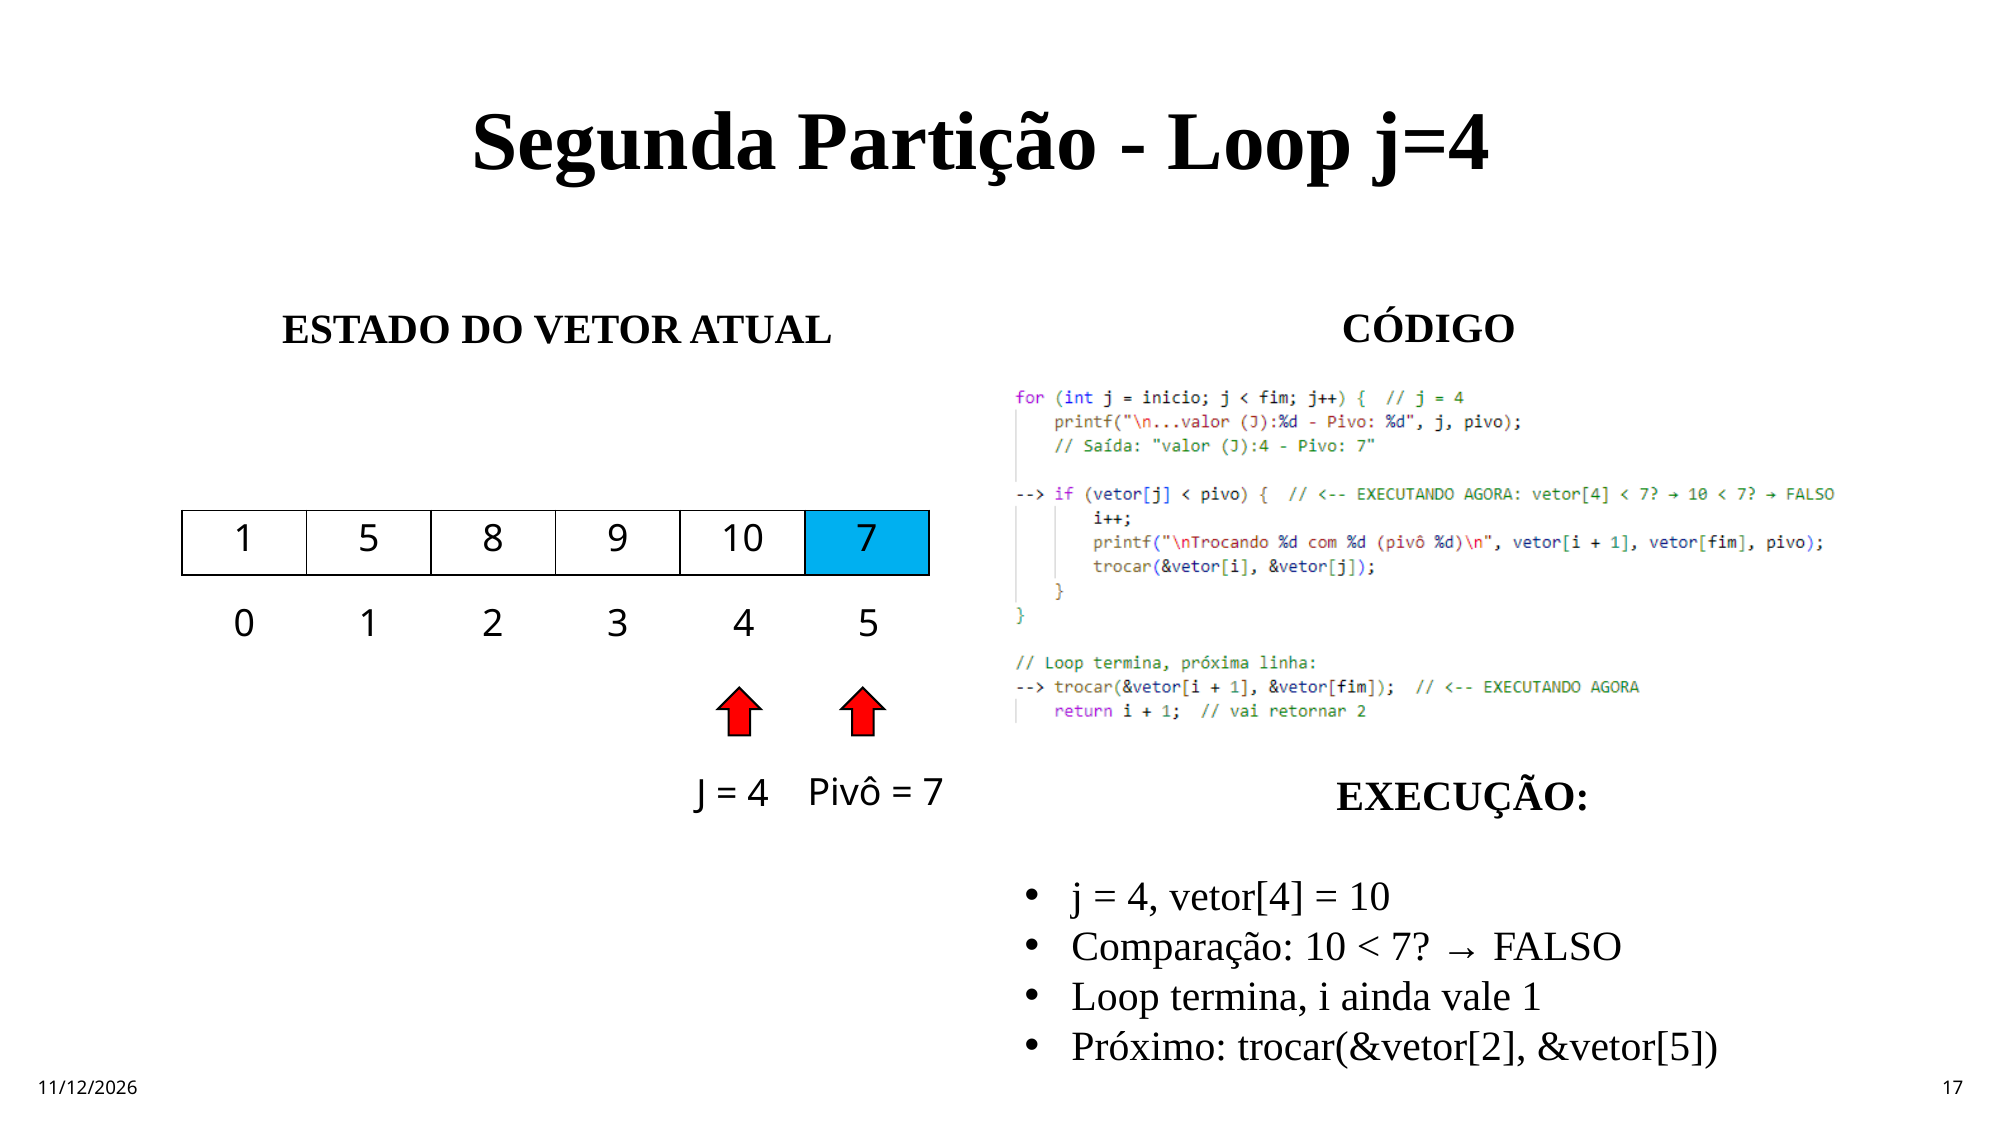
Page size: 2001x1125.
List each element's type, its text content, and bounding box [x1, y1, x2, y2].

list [1004, 378, 1855, 751]
slide_number 17 [1917, 1058, 1979, 1119]
table_header 4 [682, 597, 805, 655]
table_header 3 [555, 597, 681, 655]
table_header 9 [556, 511, 679, 574]
text_box [715, 686, 764, 737]
table_header 5 [807, 597, 930, 655]
text_box J = 4 [681, 761, 808, 822]
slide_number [22, 1058, 596, 1119]
table_header 0 [183, 597, 306, 655]
table_header 1 [308, 597, 431, 655]
title Segunda Partição - Loop j=4 [100, 90, 1863, 276]
text_box [838, 686, 887, 737]
text_box ESTADO DO VETOR ATUAL [177, 293, 938, 359]
table_header 7 [806, 511, 928, 574]
table_header 8 [432, 511, 555, 574]
text_box EXECUÇÃO: j = 4, vetor[4] = 10 Comparação: 10 < 7? → FALSO Loop termina, i ainda vale 1 Próximo: trocar(&vetor[2], &vetor[5]) [1009, 761, 1917, 1122]
text_box Pivô = 7 [792, 760, 966, 821]
table_header 5 [307, 511, 430, 574]
text_box CÓDIGO [997, 293, 1861, 359]
table_header 2 [433, 597, 553, 655]
table_header 10 [681, 511, 804, 574]
table_header 1 [183, 511, 306, 574]
